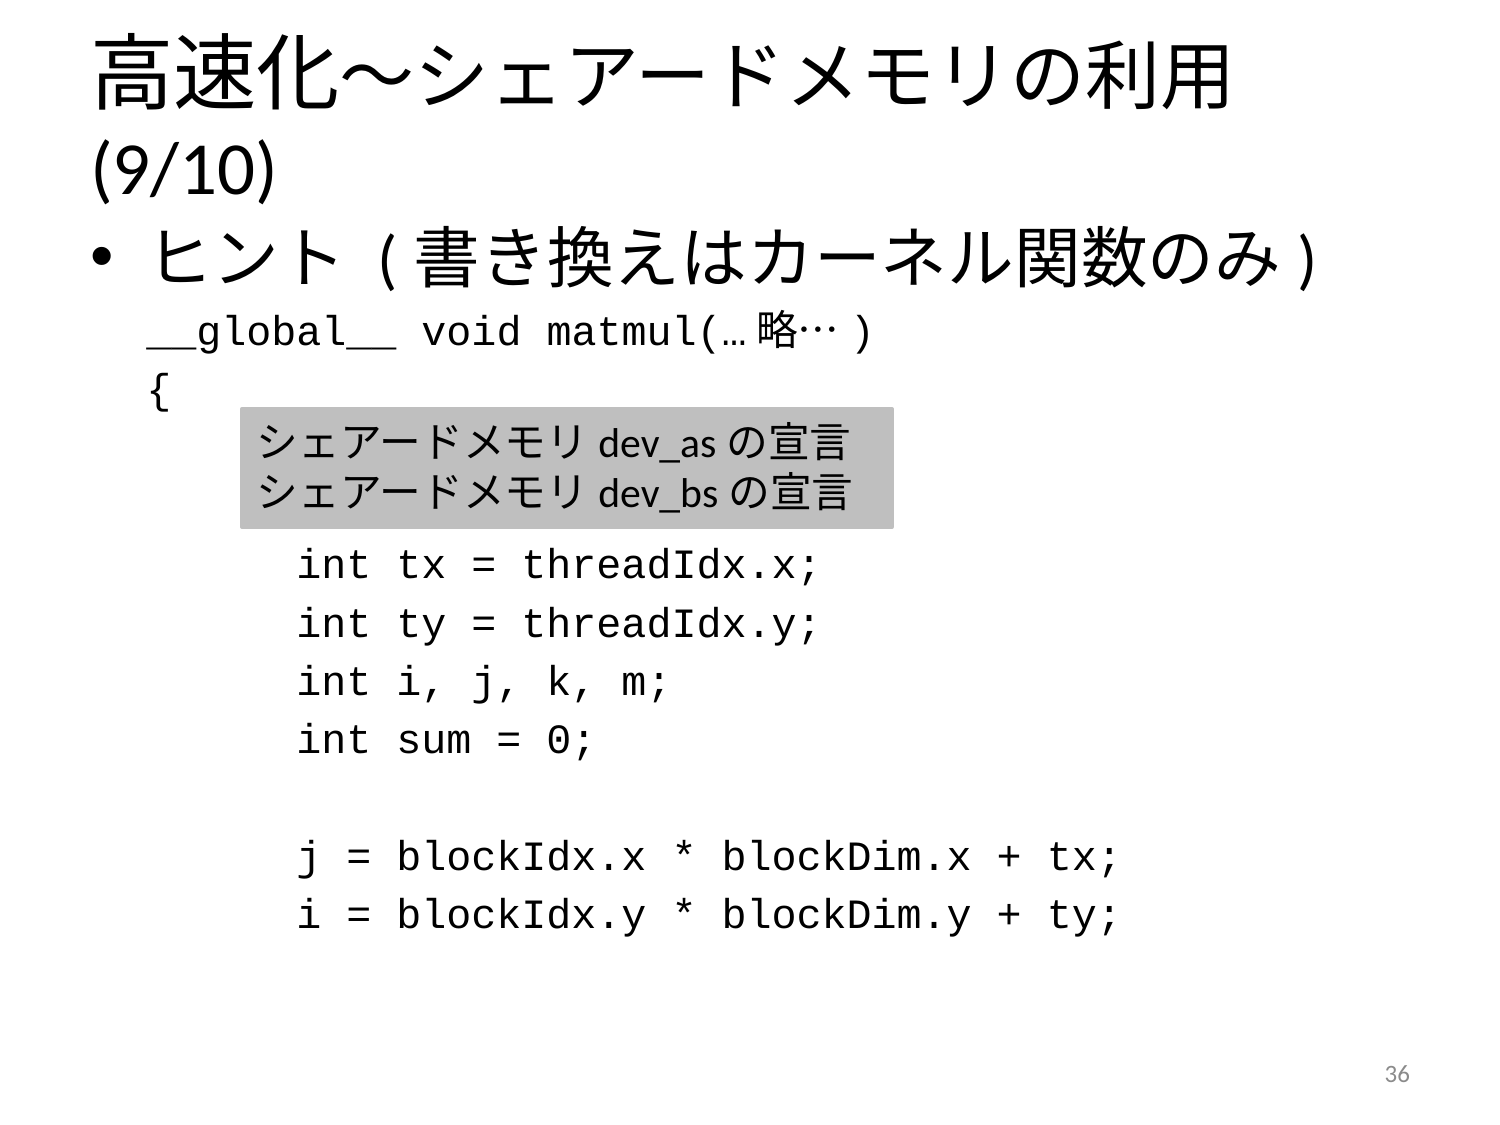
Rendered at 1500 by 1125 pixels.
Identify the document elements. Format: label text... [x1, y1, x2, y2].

title 高速化～シェアードメモリの利用 (9/10) [74, 44, 1426, 185]
slide_number 35 [1074, 1042, 1425, 1103]
text_box シェアードメモリdev_asの宣言 シェアードメモリdev_bsの宣言 [240, 407, 894, 529]
list ヒント (書き換えはカーネル関数のみ) __global__ void matmul(…略…) { int tx = threadIdx.x; int ty = threadIdx.y; int i, j, k, m; int sum = 0; j = blockIdx.x * blockDim.x + tx; i = blockIdx.y * blockDim.y + ty; [74, 207, 1426, 1036]
